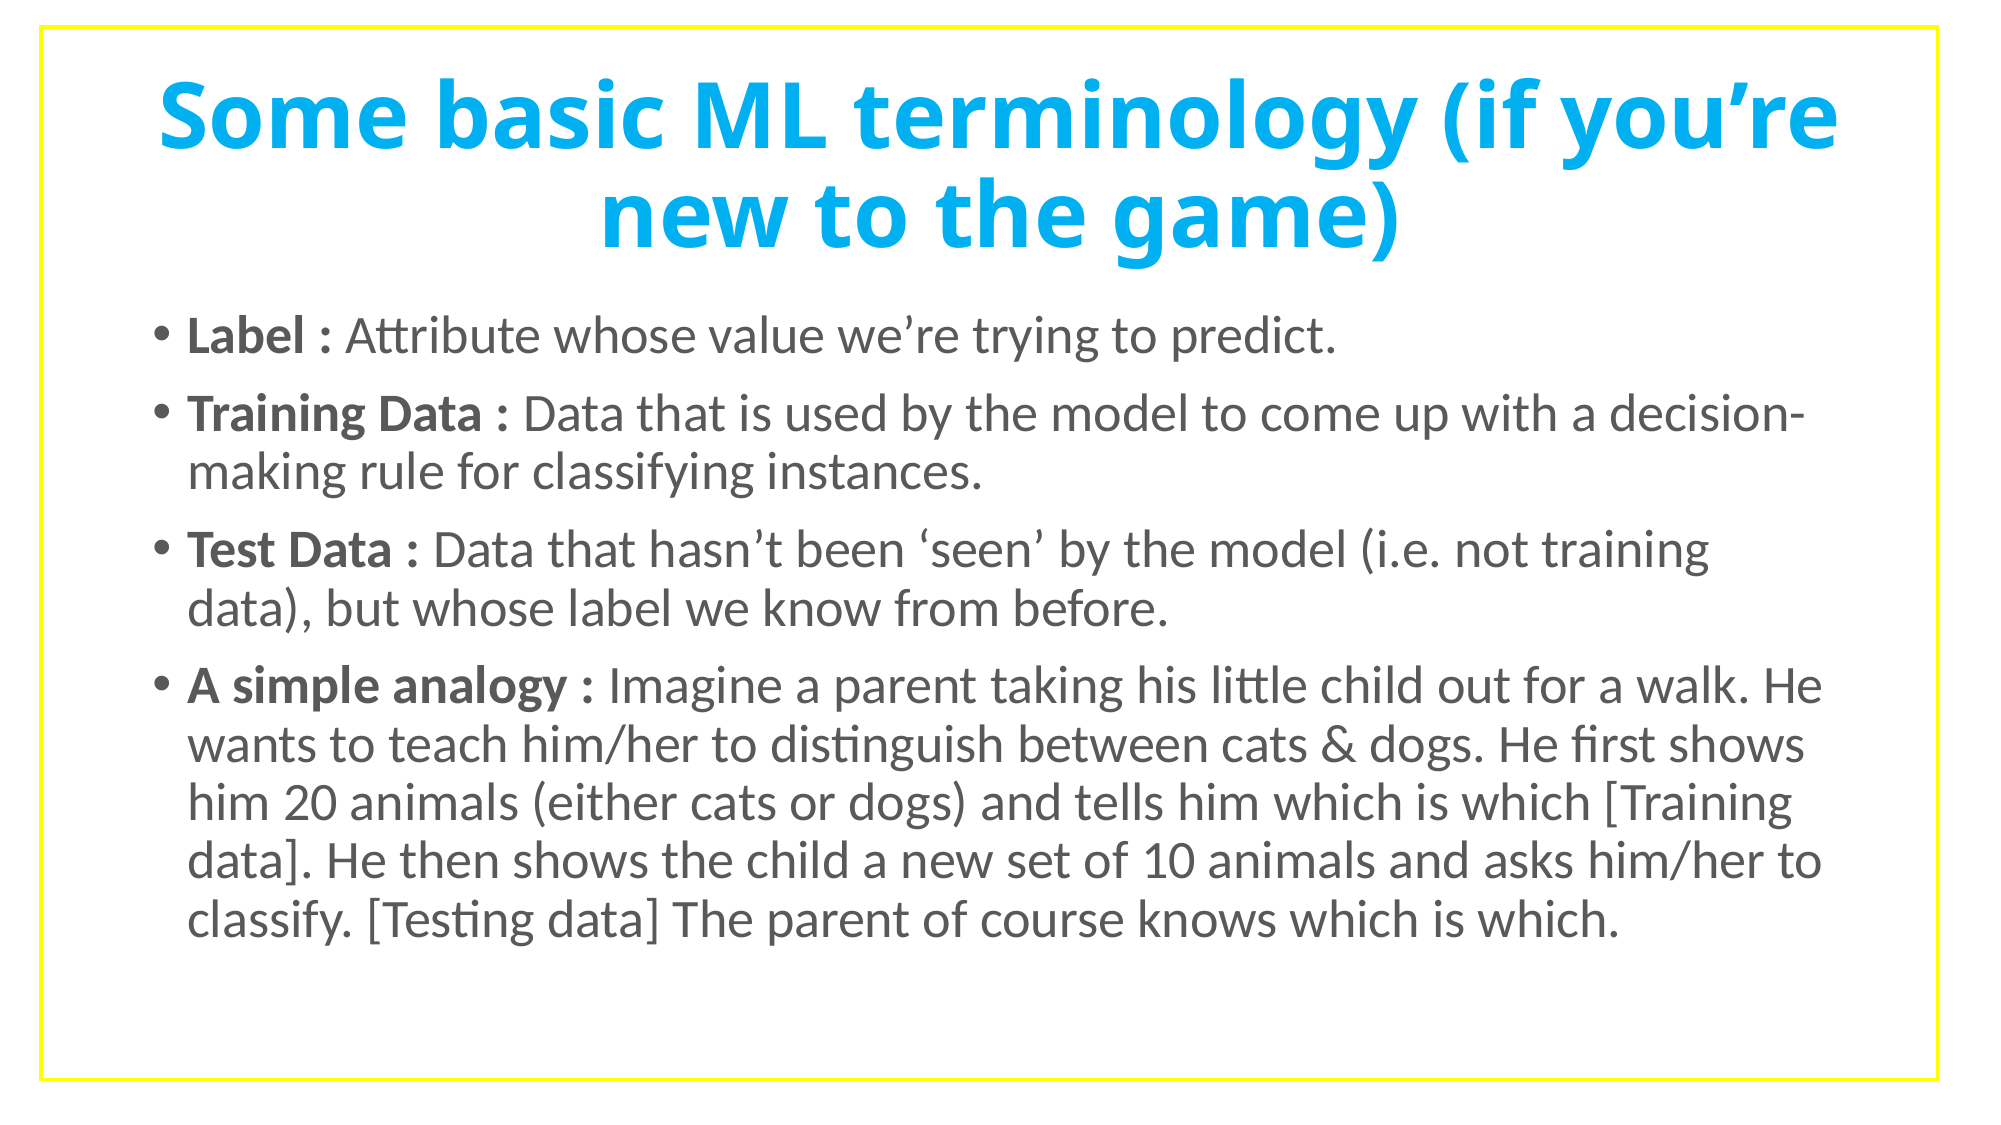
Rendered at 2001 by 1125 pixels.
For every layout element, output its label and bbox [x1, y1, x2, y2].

text_box [40, 26, 1939, 1080]
